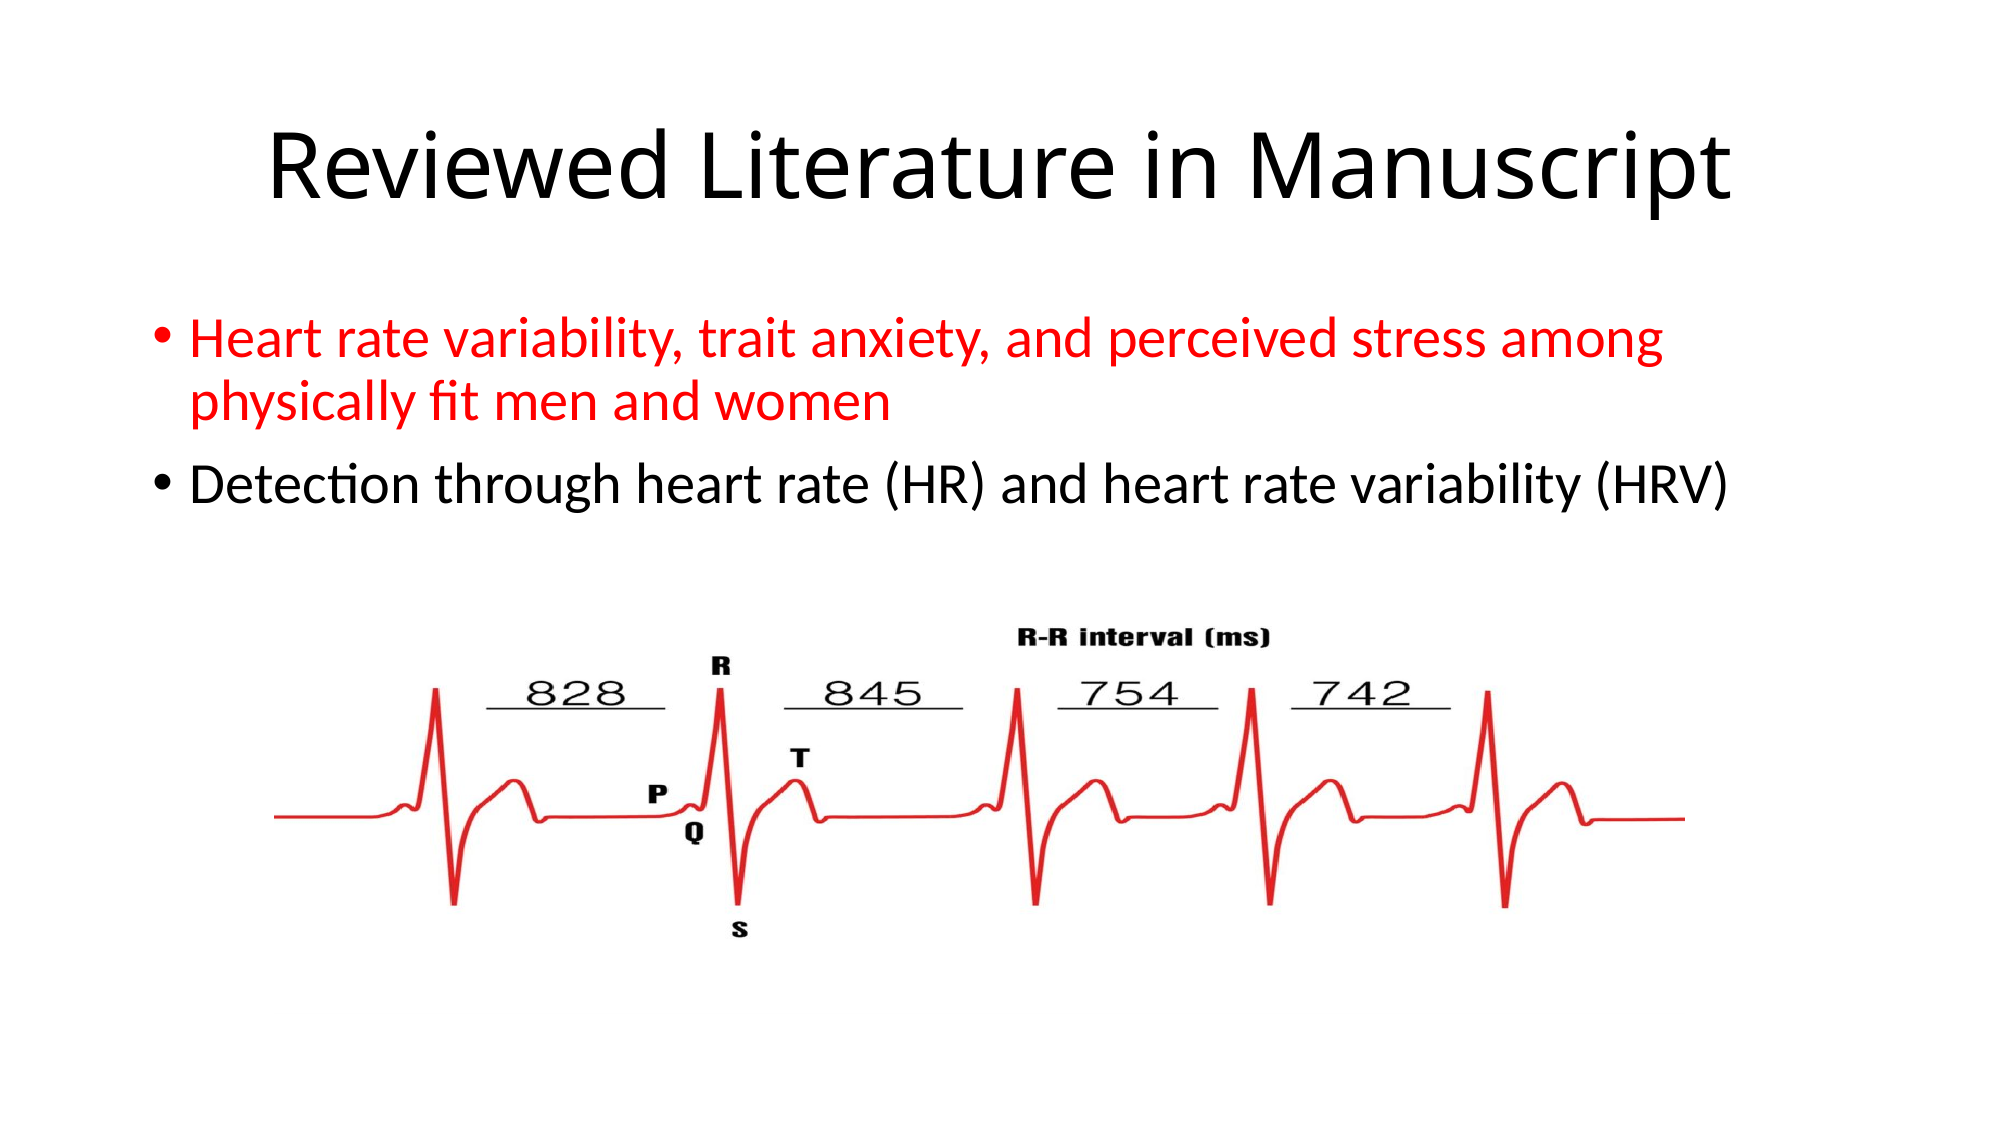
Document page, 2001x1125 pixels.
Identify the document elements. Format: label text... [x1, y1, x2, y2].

list Heart rate variability, trait anxiety, and perceived stress among physically fit men and women Detection through heart rate (HR) and heart rate variability (HRV) [137, 299, 1863, 1014]
picture [274, 546, 1685, 1014]
title Reviewed Literature in Manuscript [137, 59, 1863, 278]
